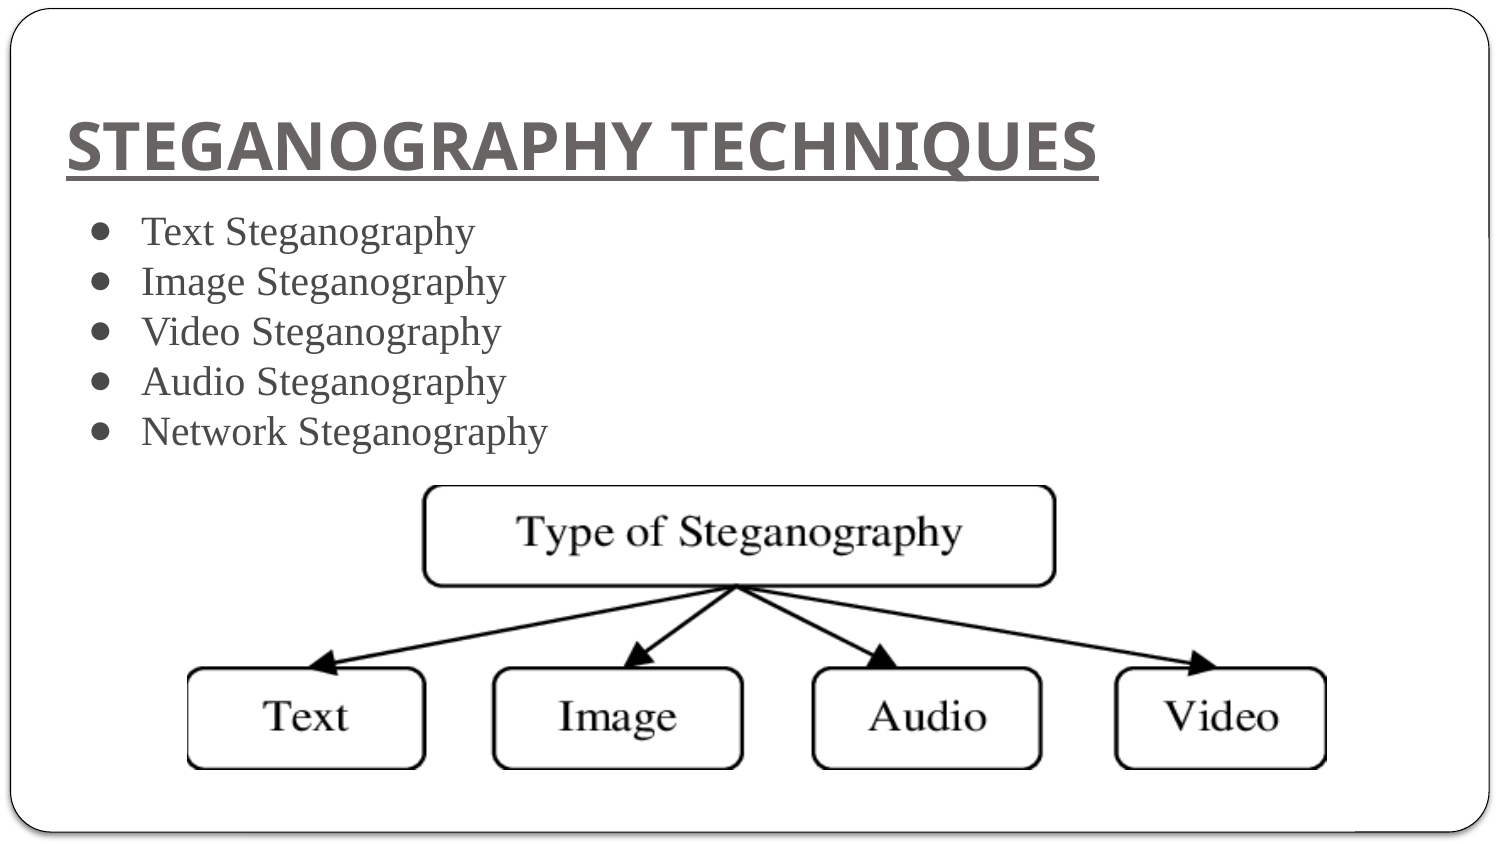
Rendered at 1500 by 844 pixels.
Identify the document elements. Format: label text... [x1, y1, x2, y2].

list Text Steganography Image Steganography Video Steganography Audio Steganography Network Steganography [51, 189, 1449, 750]
title STEGANOGRAPHY TECHNIQUES [51, 72, 1449, 167]
picture [187, 485, 1327, 771]
